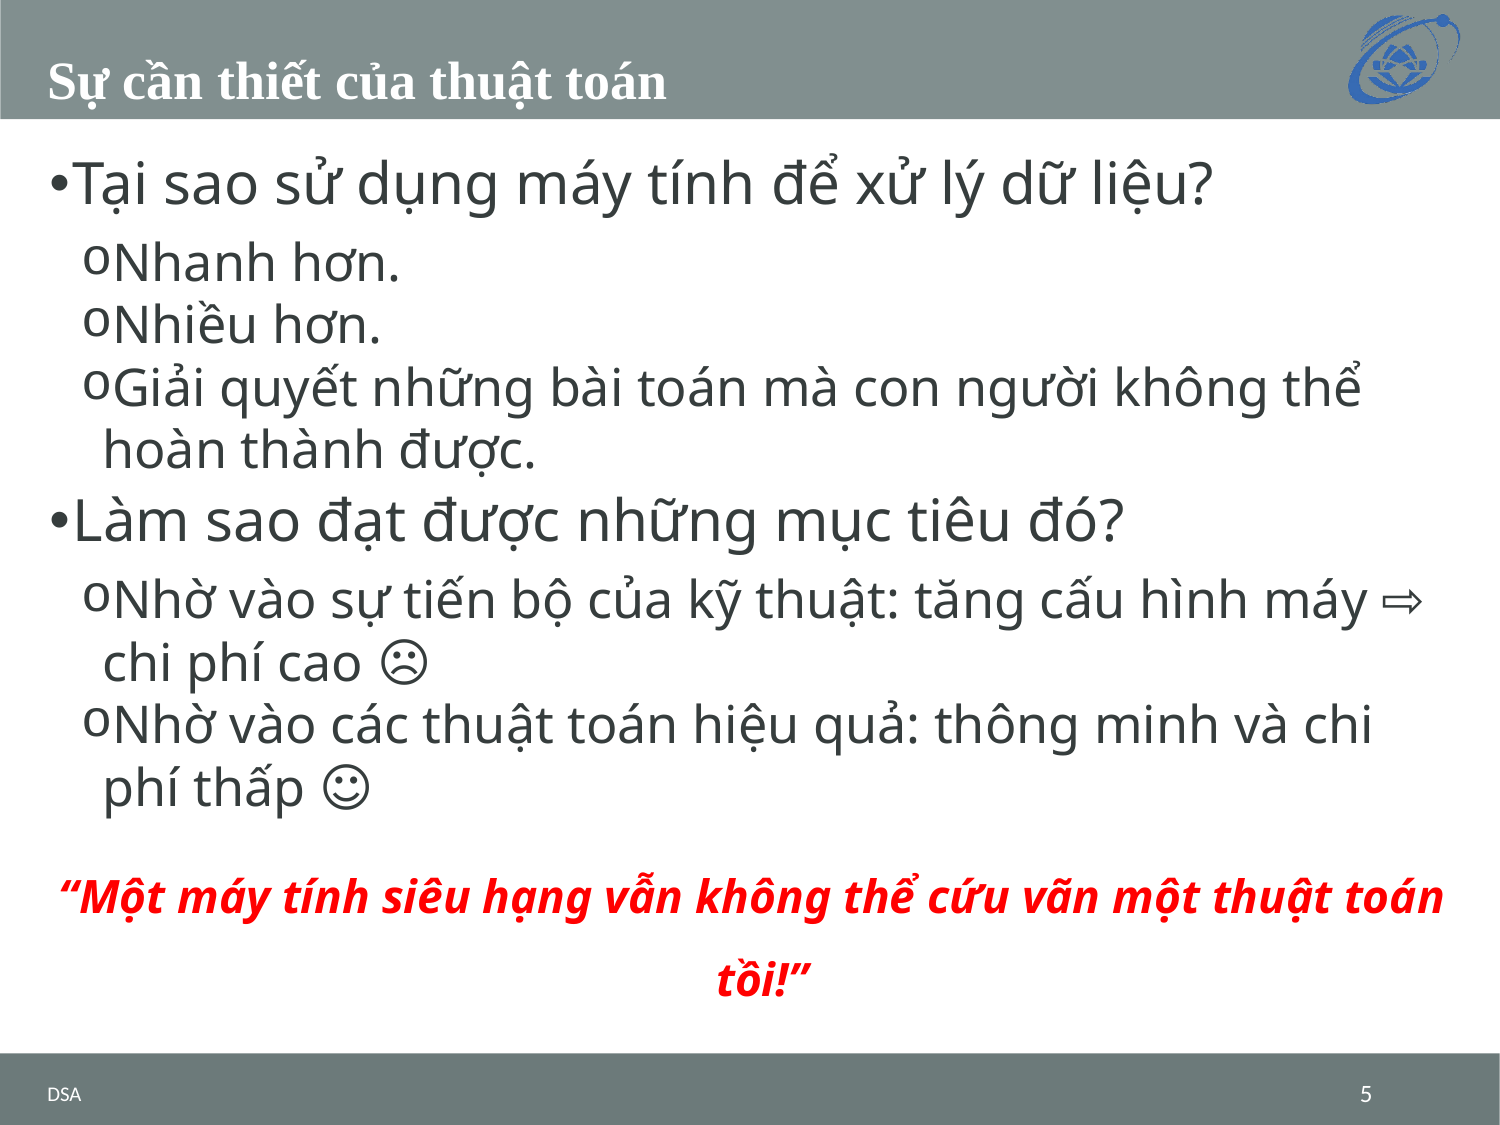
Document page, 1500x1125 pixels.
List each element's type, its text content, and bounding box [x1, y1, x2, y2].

title Sự cần thiết của thuật toán [32, 0, 1468, 120]
list Tại sao sử dụng máy tính để xử lý dữ liệu? Nhanh hơn. Nhiều hơn. Giải quyết những bài toán mà con người không thể hoàn thành được. Làm sao đạt được những mục tiêu đó? Nhờ vào sự tiến bộ của kỹ thuật: tăng cấu hình máy ⇨ chi phí cao ☹ Nhờ vào các thuật toán hiệu quả: thông minh và chi phí thấp ☺ “Một máy tính siêu hạng vẫn không thể cứu vãn một thuật toán tồi!” [32, 146, 1468, 1054]
footer DSA [32, 1073, 1075, 1113]
slide_number ‹#› [1270, 1073, 1388, 1113]
